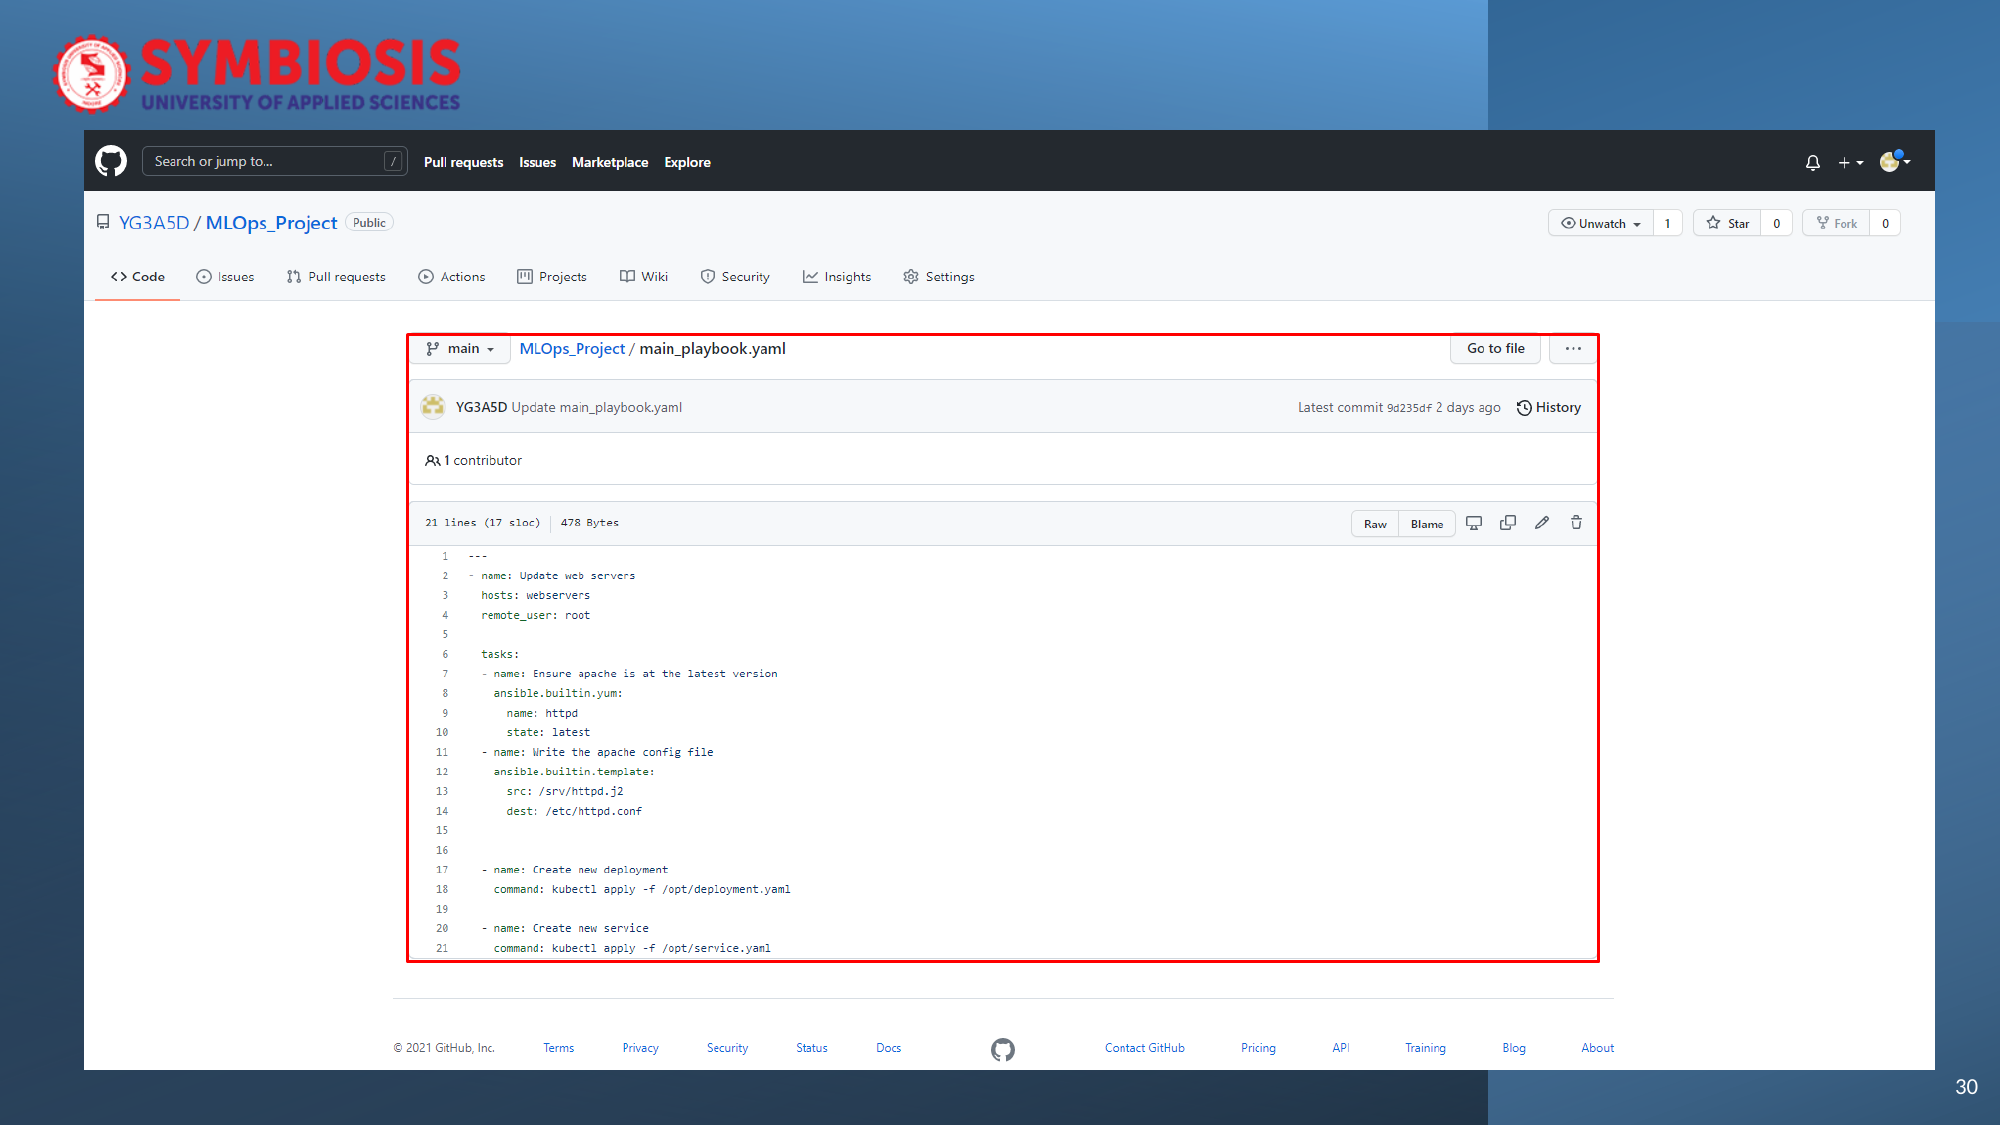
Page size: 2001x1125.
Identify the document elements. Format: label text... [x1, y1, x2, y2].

text_box [1489, 0, 2000, 321]
slide_number 30 [1920, 1058, 1994, 1119]
picture [33, 18, 1935, 1070]
text_box [0, 321, 2000, 1125]
text_box [0, 0, 1489, 321]
